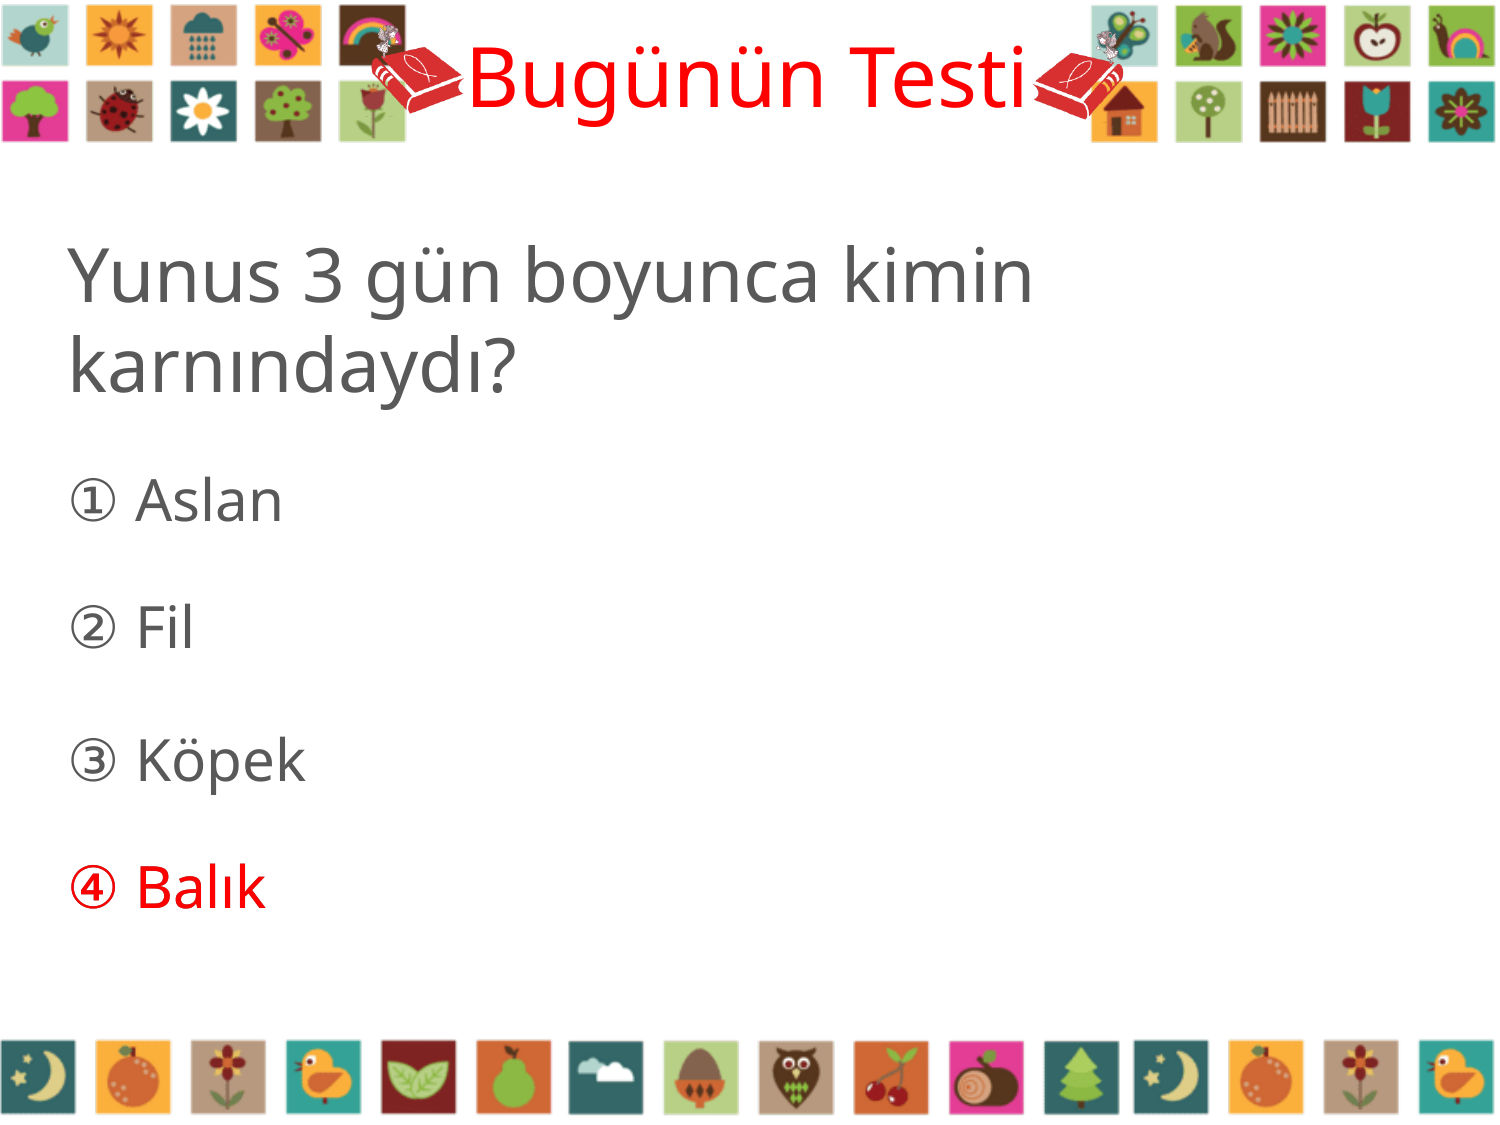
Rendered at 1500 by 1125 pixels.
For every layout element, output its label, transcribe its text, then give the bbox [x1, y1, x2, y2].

text_box ② Fil [53, 582, 1436, 668]
text_box ① Aslan [53, 456, 1436, 541]
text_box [0, 1028, 1500, 1118]
text_box ④ Balık [53, 842, 1483, 928]
text_box Bugünün Testi [425, 16, 1076, 131]
picture [1001, 3, 1500, 150]
text_box Yunus 3 gün boyunca kimin karnındaydı? [53, 219, 1436, 415]
text_box ③ Köpek [53, 716, 1483, 801]
picture [0, 3, 496, 150]
